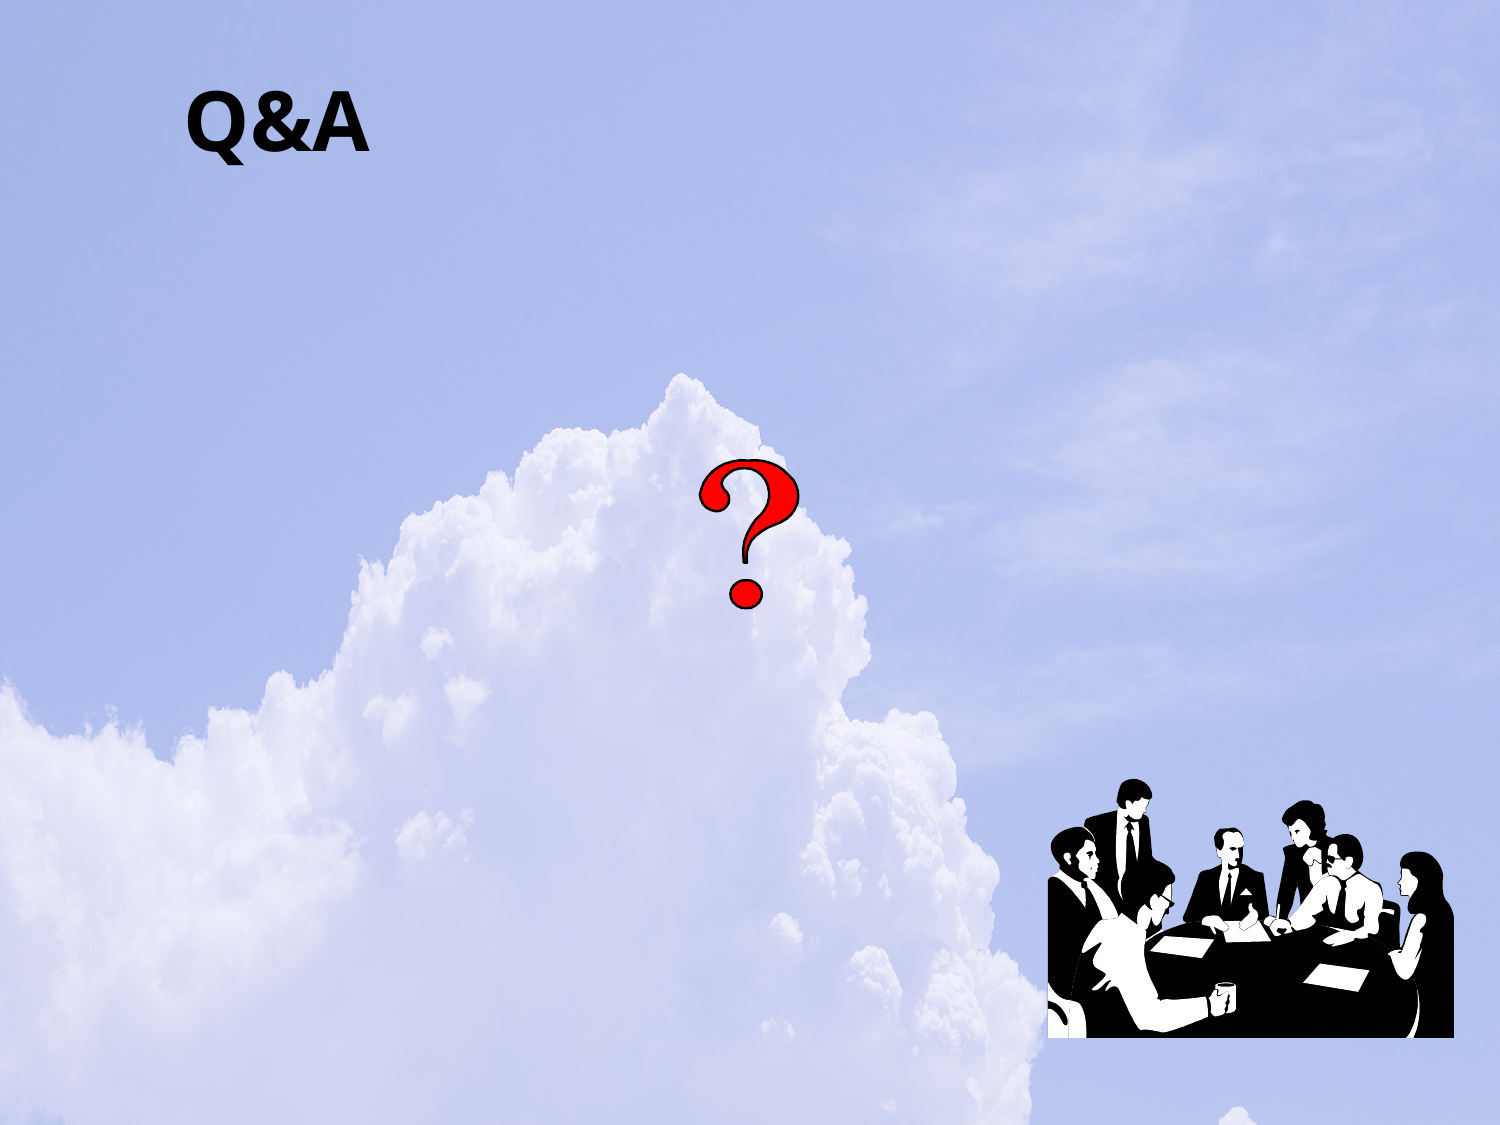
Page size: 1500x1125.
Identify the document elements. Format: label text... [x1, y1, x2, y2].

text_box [1037, 777, 1457, 1039]
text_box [610, 454, 890, 670]
title Q&A [168, 80, 1028, 157]
